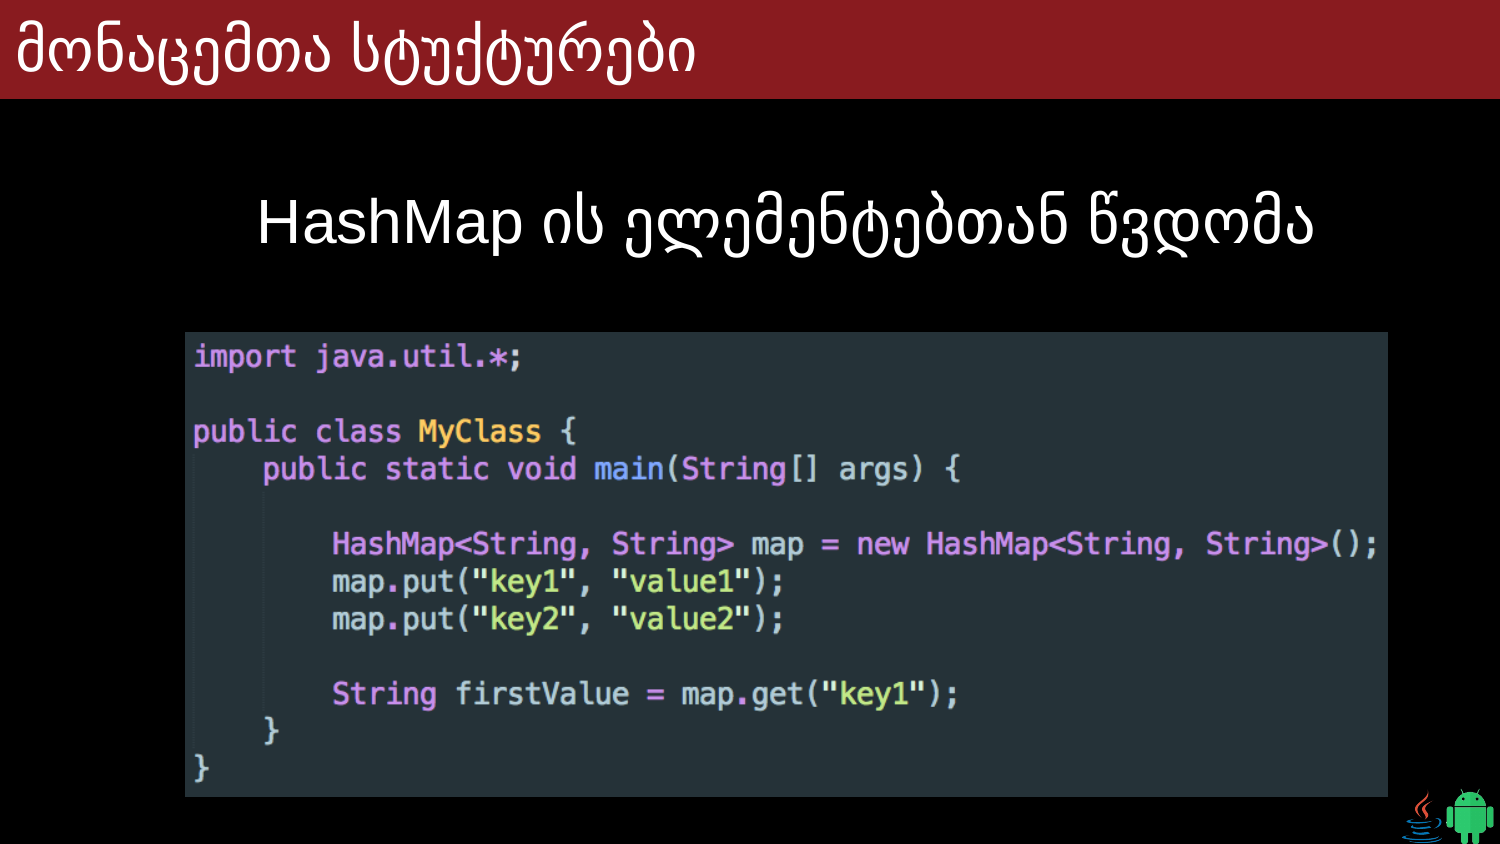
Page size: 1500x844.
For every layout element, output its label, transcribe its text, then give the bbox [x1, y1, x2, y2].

picture [1396, 787, 1494, 844]
picture [185, 332, 1389, 797]
text_box HashMap ის ელემენტებთან წვდომა [207, 165, 1367, 271]
title მონაცემთა სტუქტურები [0, 0, 1500, 100]
